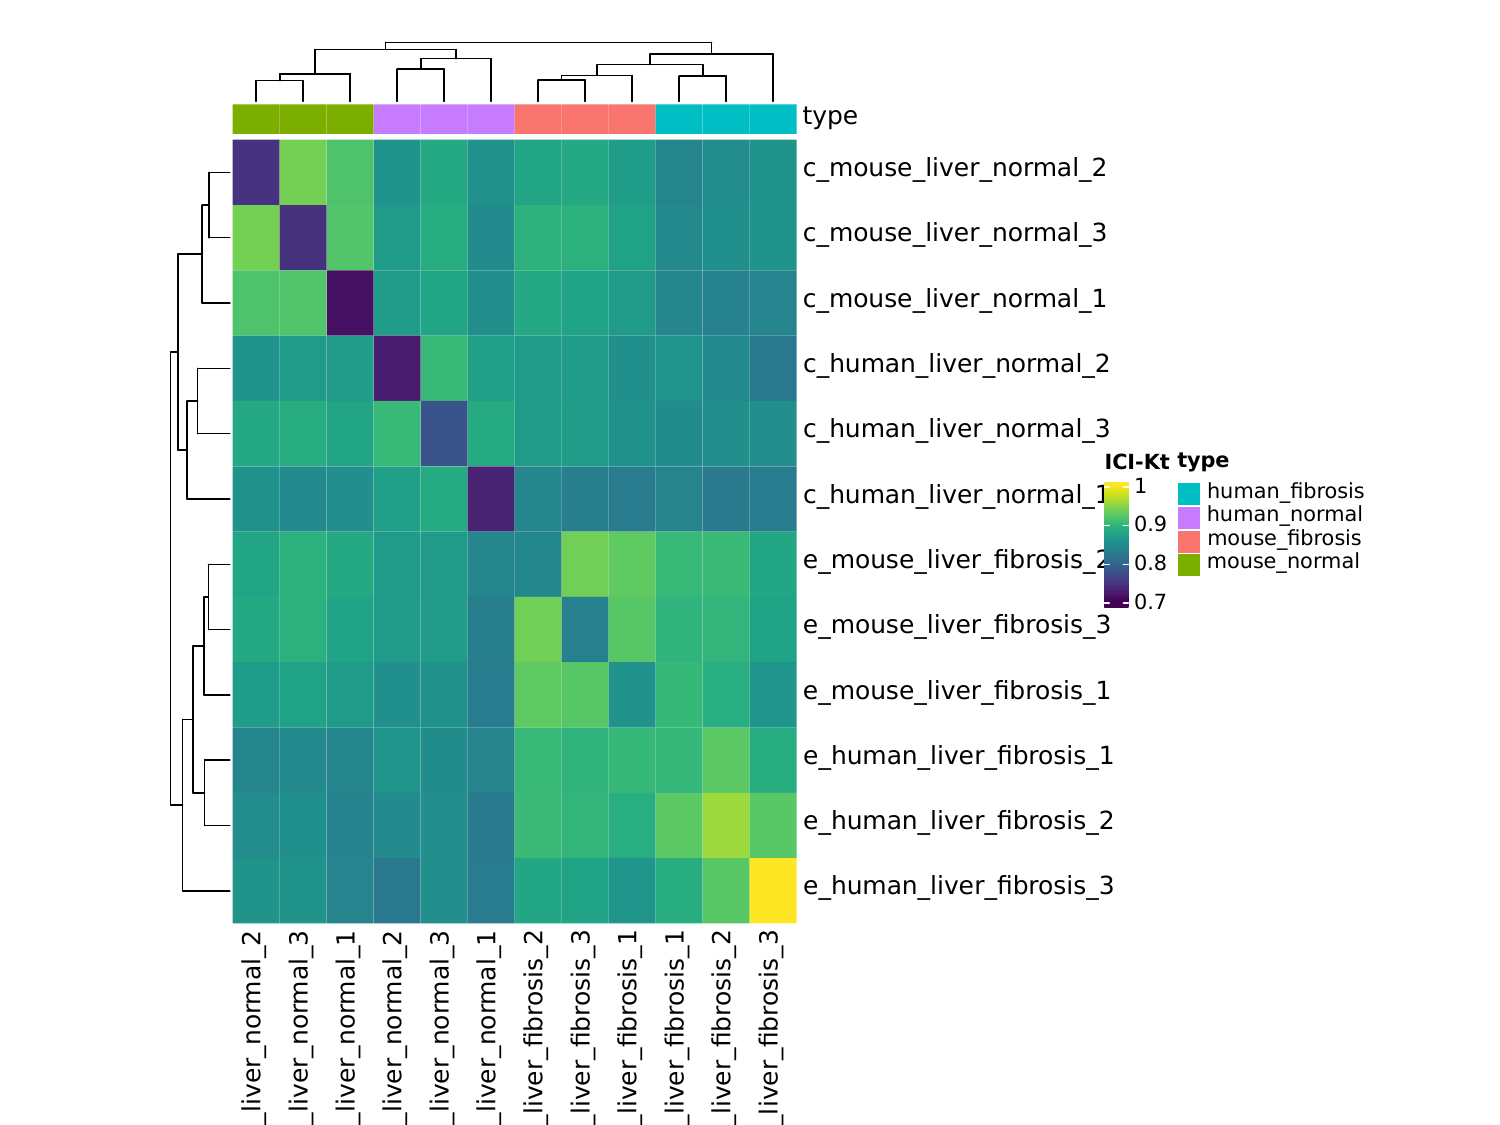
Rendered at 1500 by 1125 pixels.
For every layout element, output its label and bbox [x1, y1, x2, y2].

text_box [159, 30, 1360, 1125]
